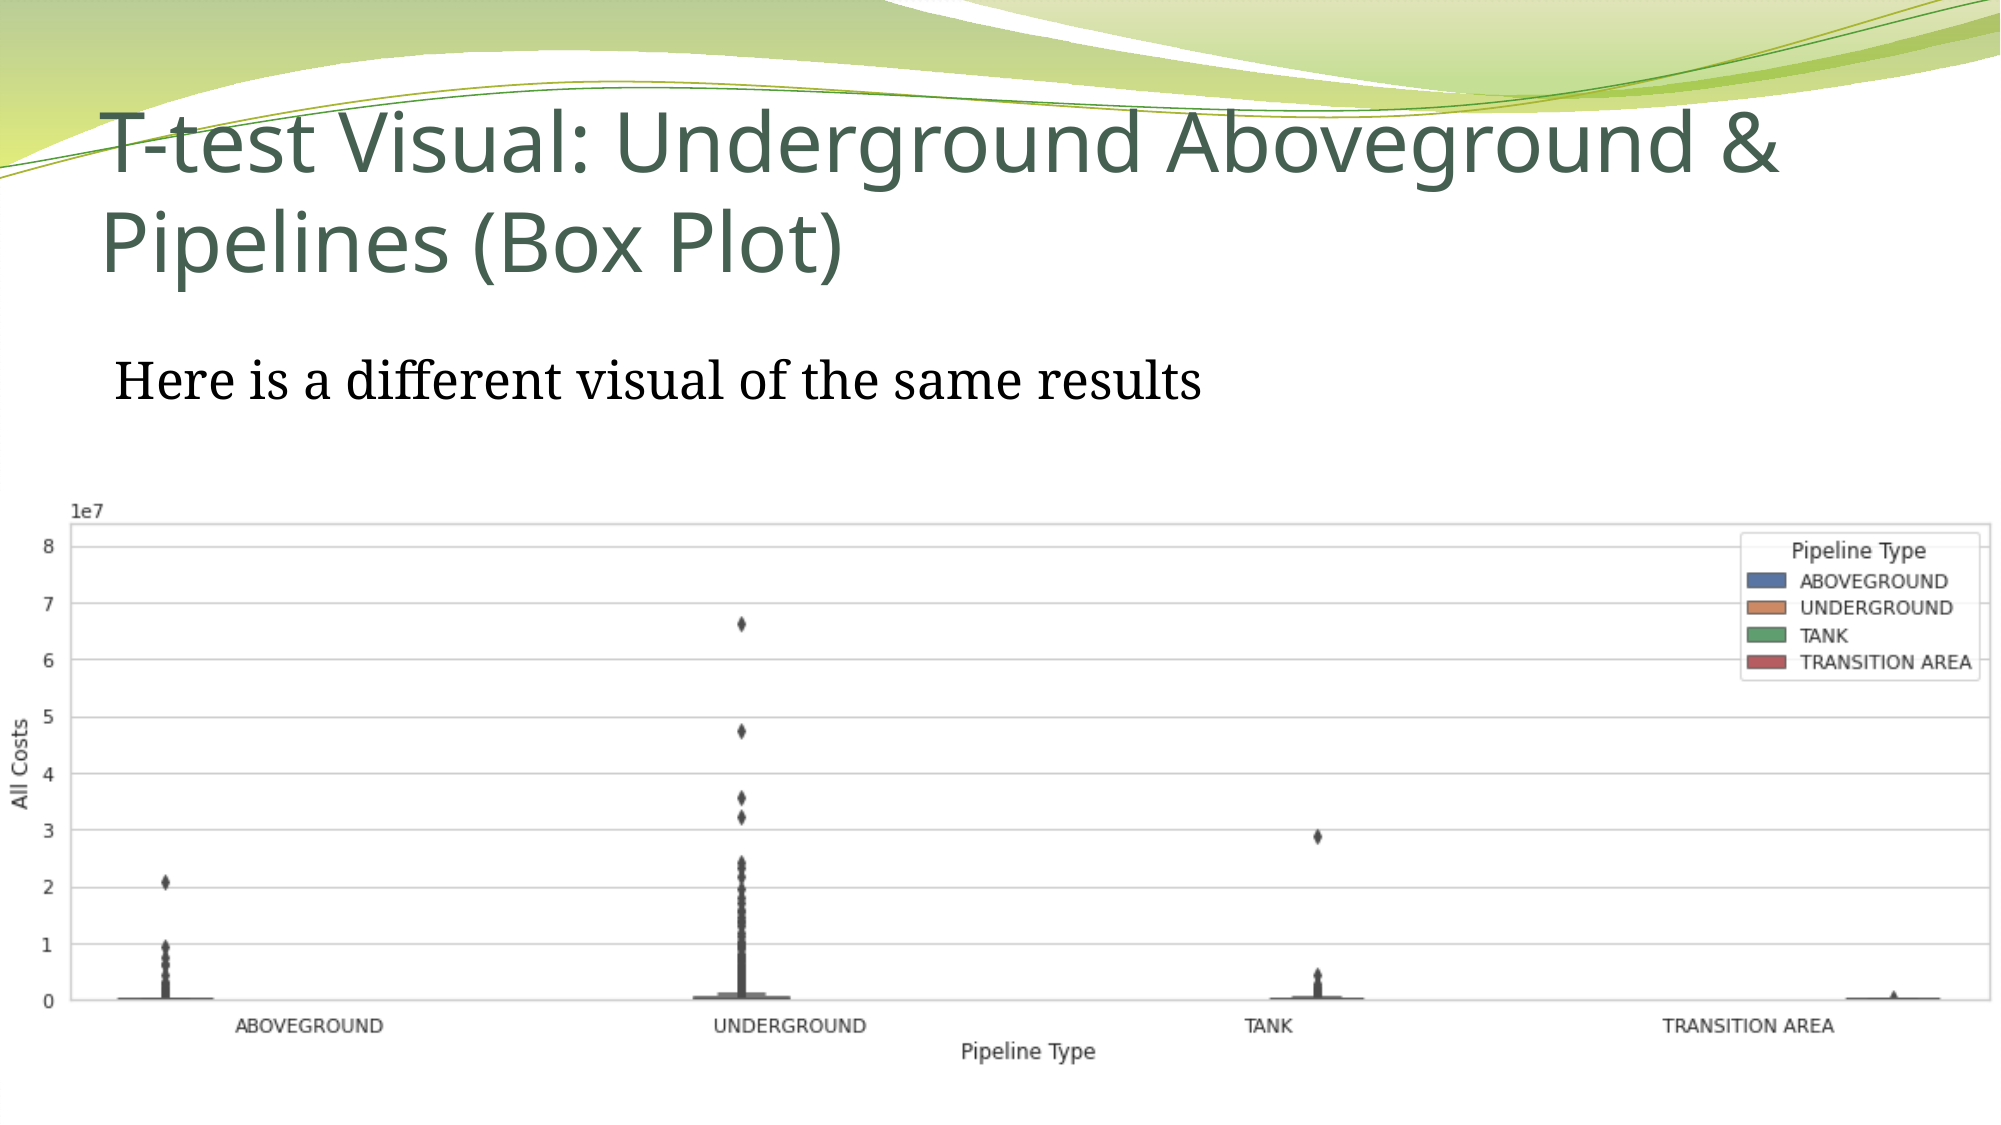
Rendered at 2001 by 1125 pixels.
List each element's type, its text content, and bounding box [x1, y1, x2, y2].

picture [0, 492, 2000, 1077]
title T-test Visual: Underground Aboveground & Pipelines (Box Plot) [99, 65, 1900, 290]
list Here is a different visual of the same results [99, 339, 1900, 492]
